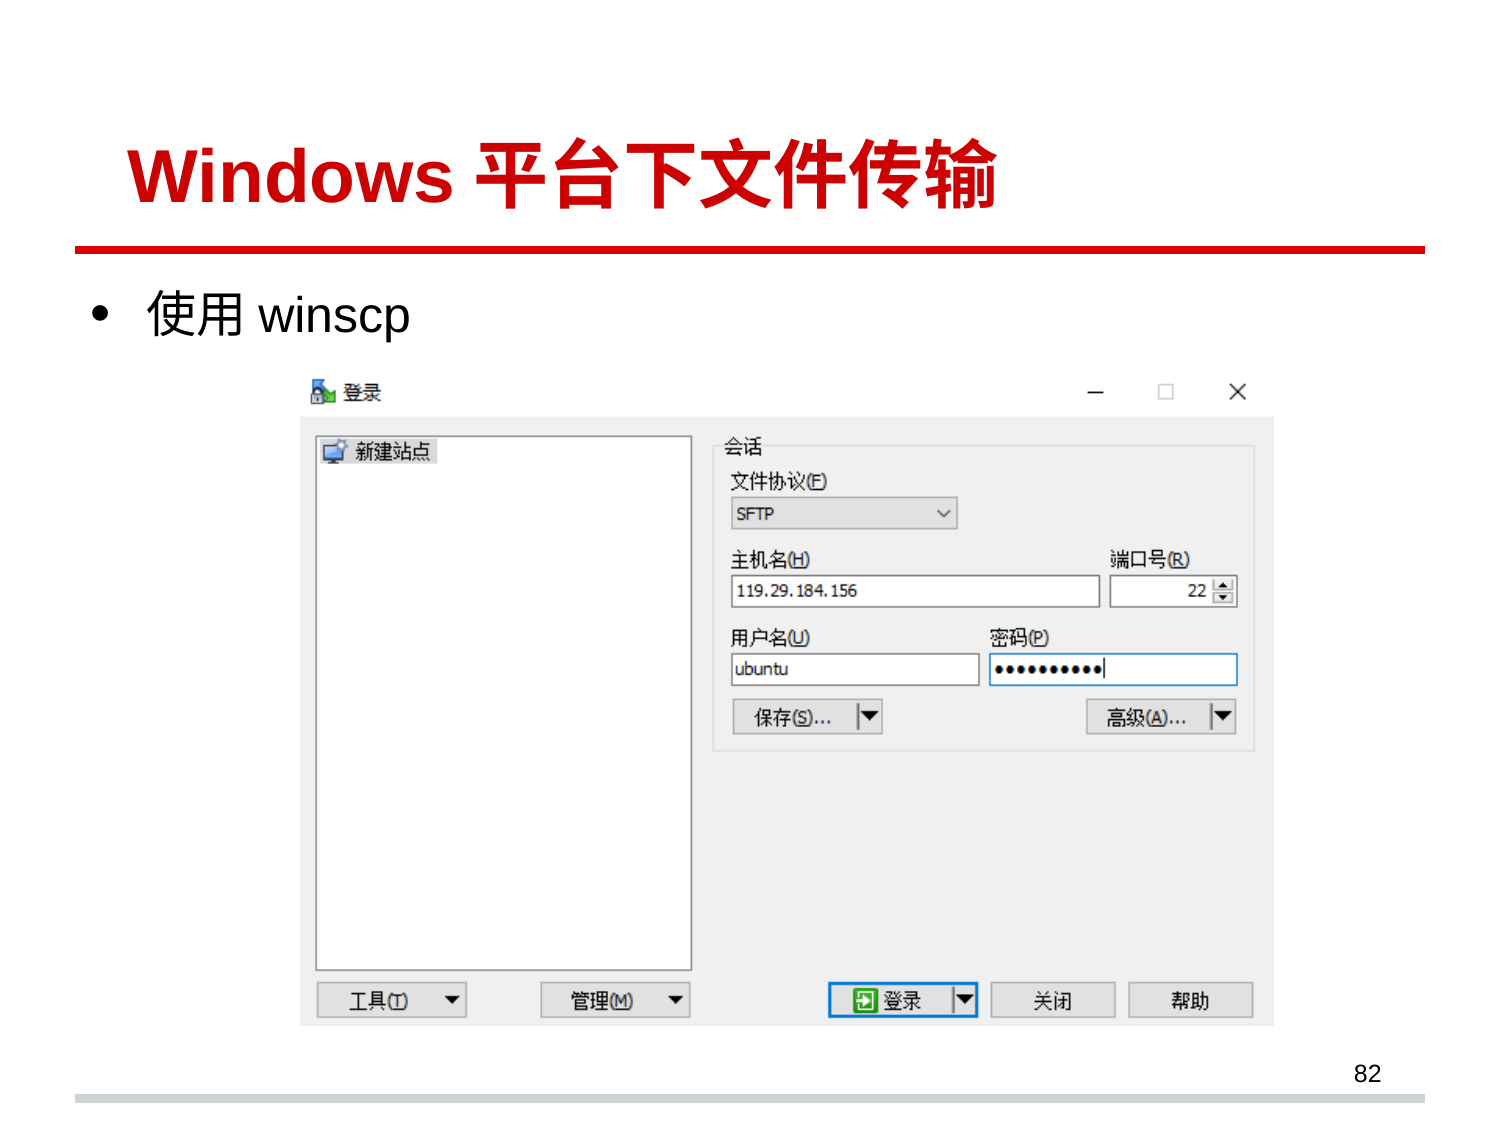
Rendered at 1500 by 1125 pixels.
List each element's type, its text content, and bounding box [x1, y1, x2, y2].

slide_number 82 [1059, 1042, 1397, 1103]
list 使用winscp [75, 267, 1425, 1078]
picture [299, 370, 1274, 1026]
title Windows平台下文件传输 [75, 45, 1425, 233]
